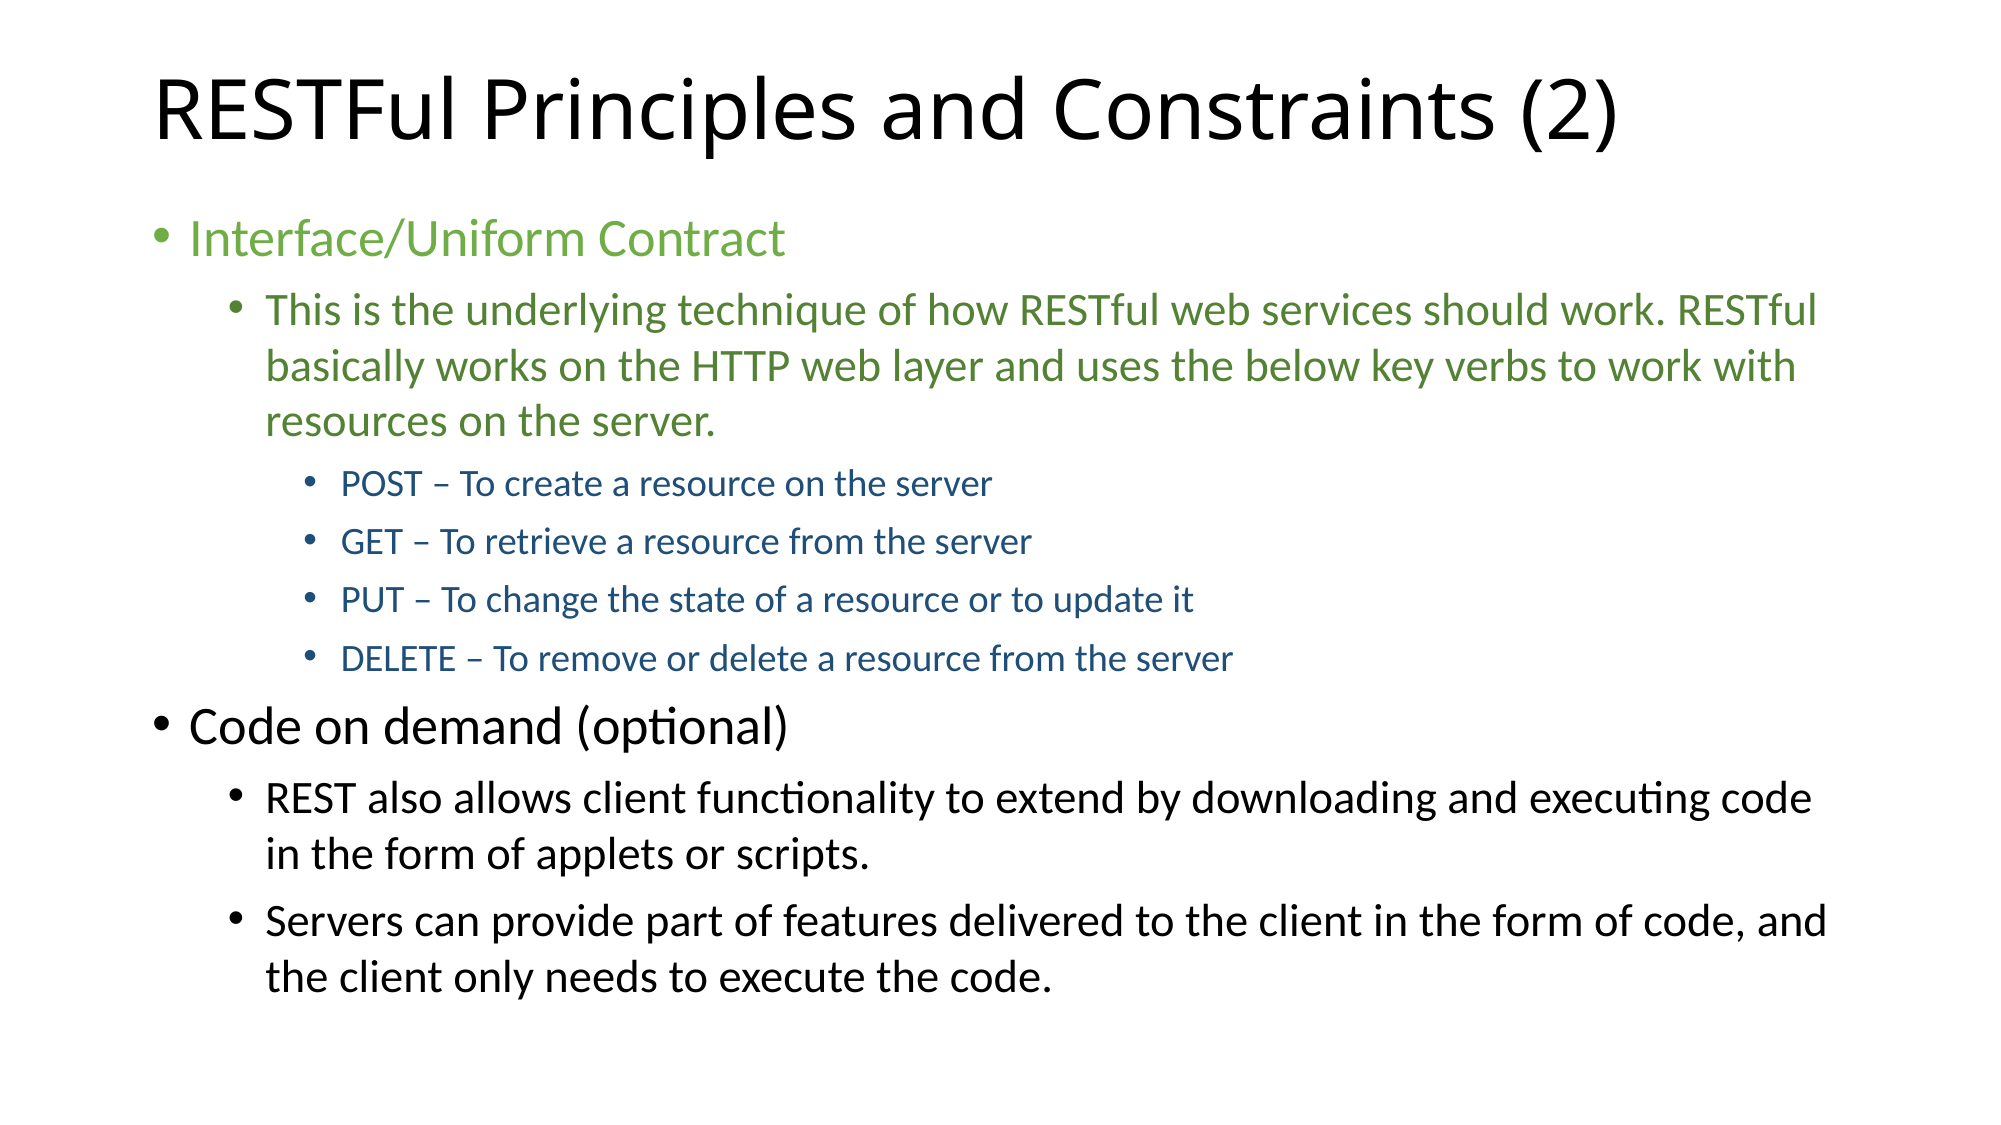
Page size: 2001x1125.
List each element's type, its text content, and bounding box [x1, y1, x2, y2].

list Interface/Uniform Contract This is the underlying technique of how RESTful web services should work. RESTful basically works on the HTTP web layer and uses the below key verbs to work with resources on the server. POST – To create a resource on the server GET – To retrieve a resource from the server PUT – To change the state of a resource or to update it DELETE – To remove or delete a resource from the server Code on demand (optional) REST also allows client functionality to extend by downloading and executing code in the form of applets or scripts. Servers can provide part of features delivered to the client in the form of code, and the client only needs to execute the code. [137, 194, 1863, 1014]
title RESTFul Principles and Constraints (2) [137, 59, 1863, 166]
